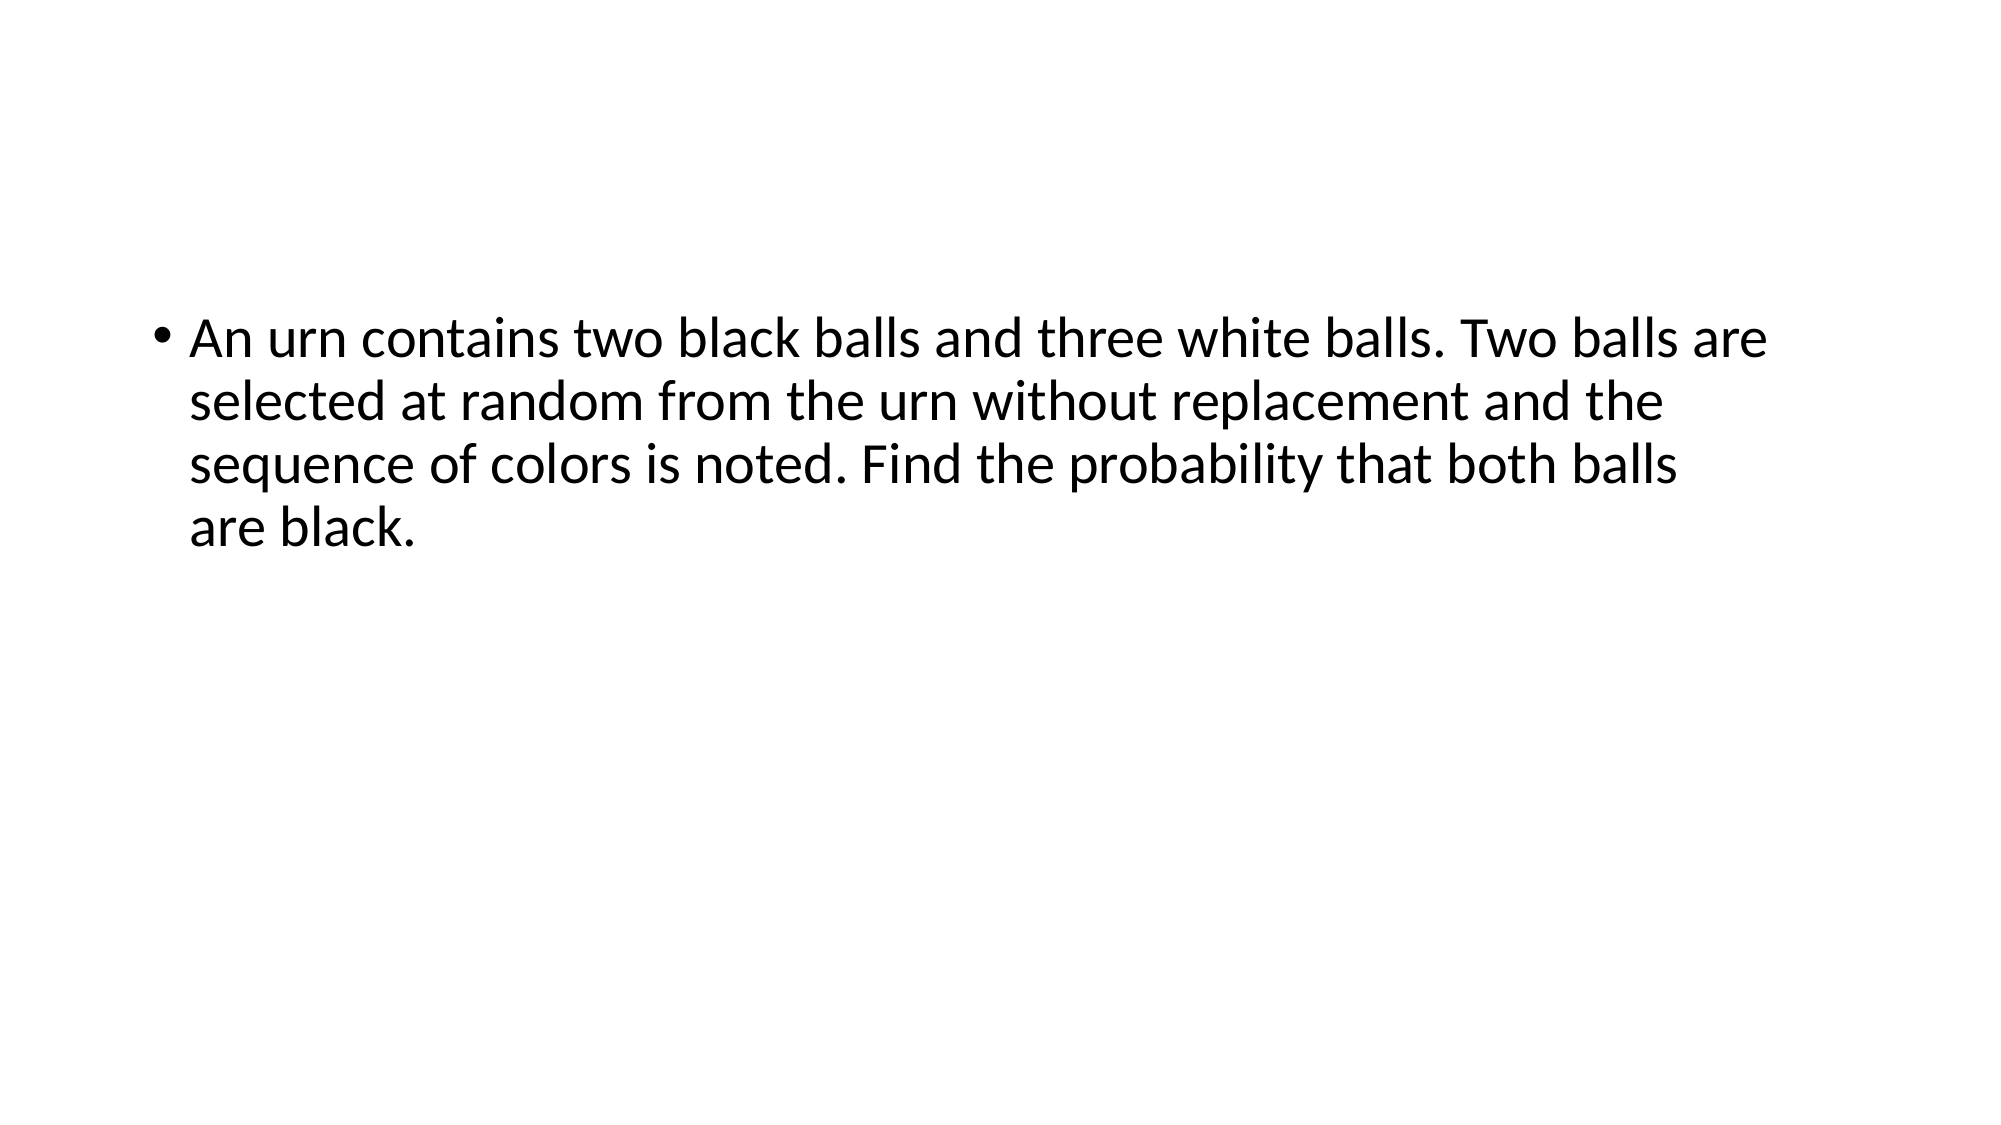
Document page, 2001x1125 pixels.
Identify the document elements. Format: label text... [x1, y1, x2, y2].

list An urn contains two black balls and three white balls. Two balls are selected at random from the urn without replacement and the sequence of colors is noted. Find the probability that both balls are black. [137, 299, 1863, 1014]
